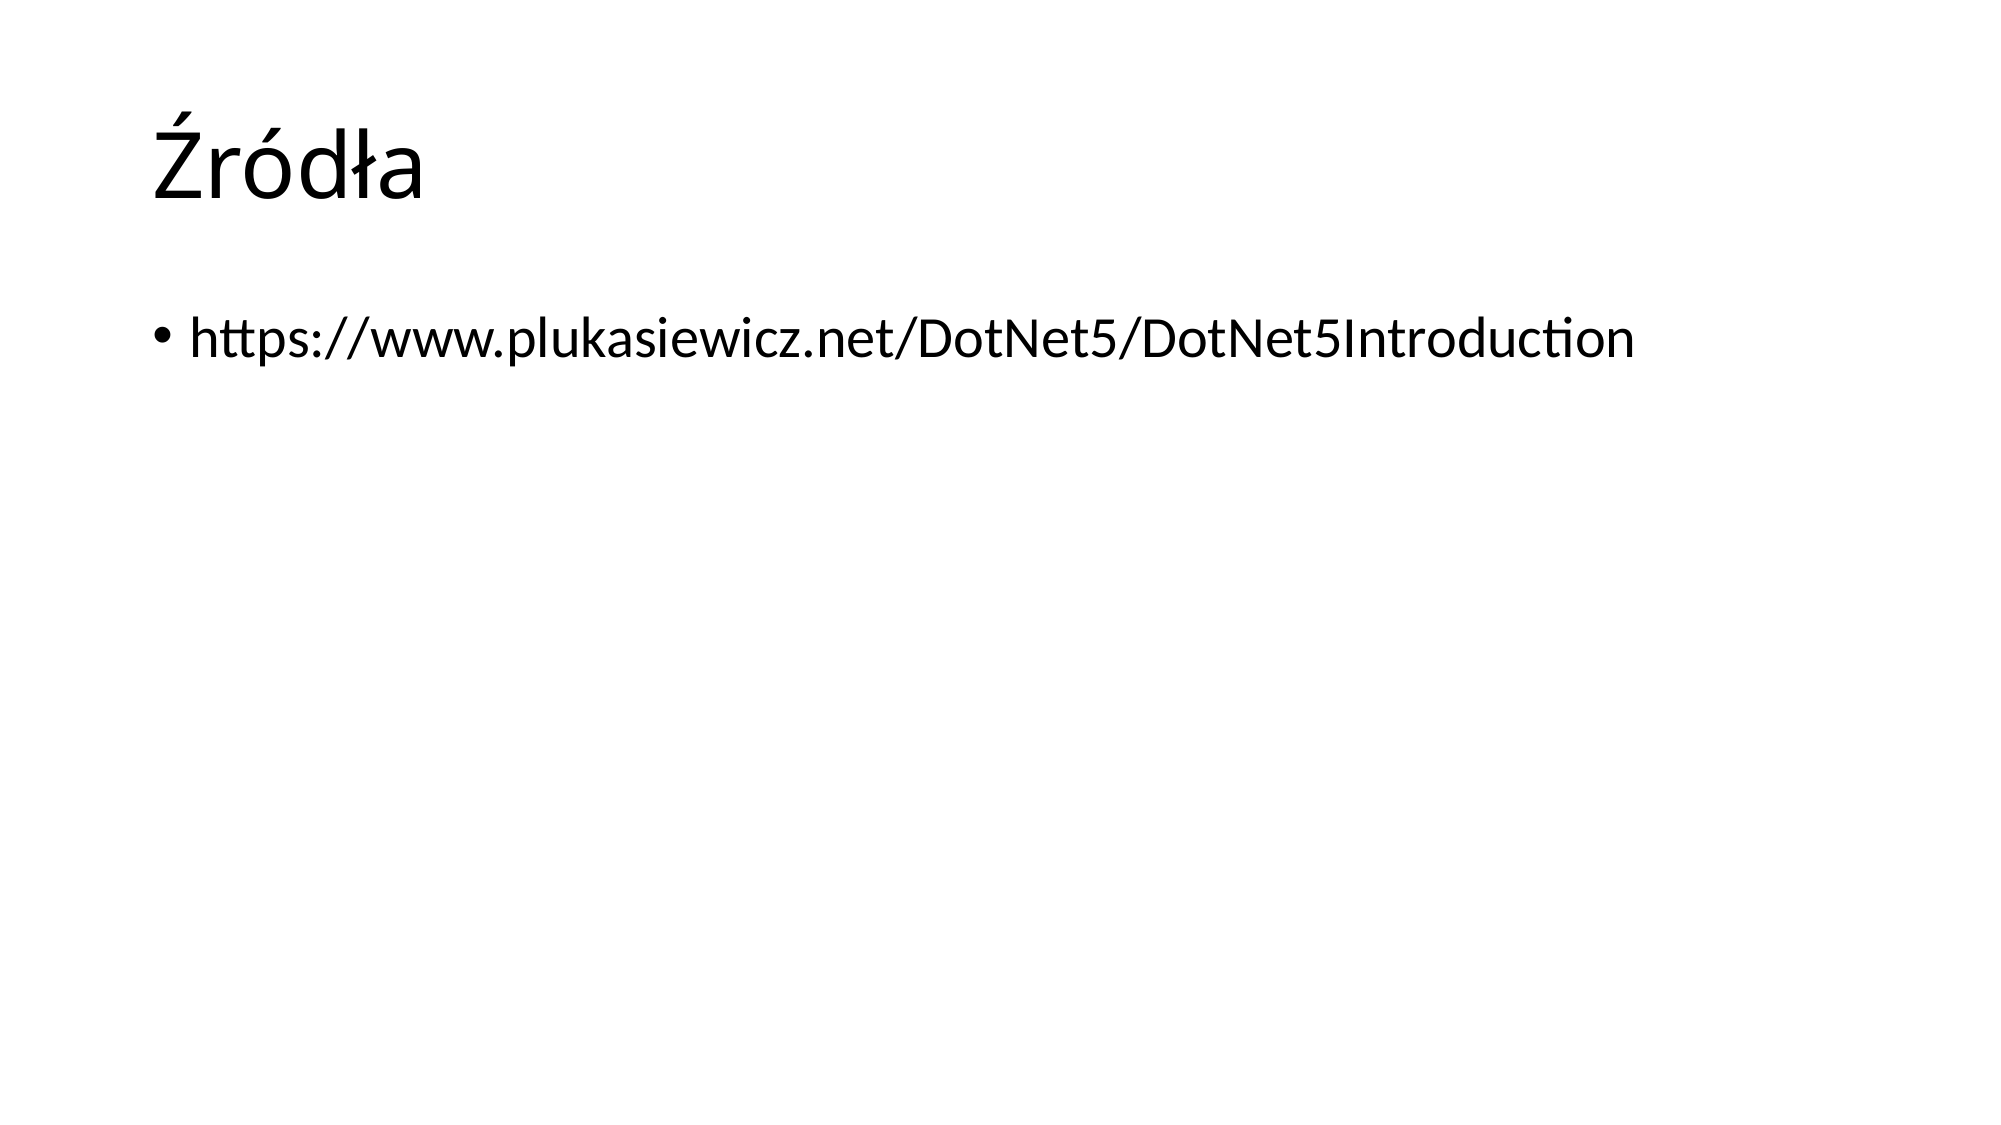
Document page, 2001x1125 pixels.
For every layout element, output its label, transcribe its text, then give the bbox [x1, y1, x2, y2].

list https://www.plukasiewicz.net/DotNet5/DotNet5Introduction [137, 299, 1863, 1014]
title Źródła [137, 59, 1863, 278]
